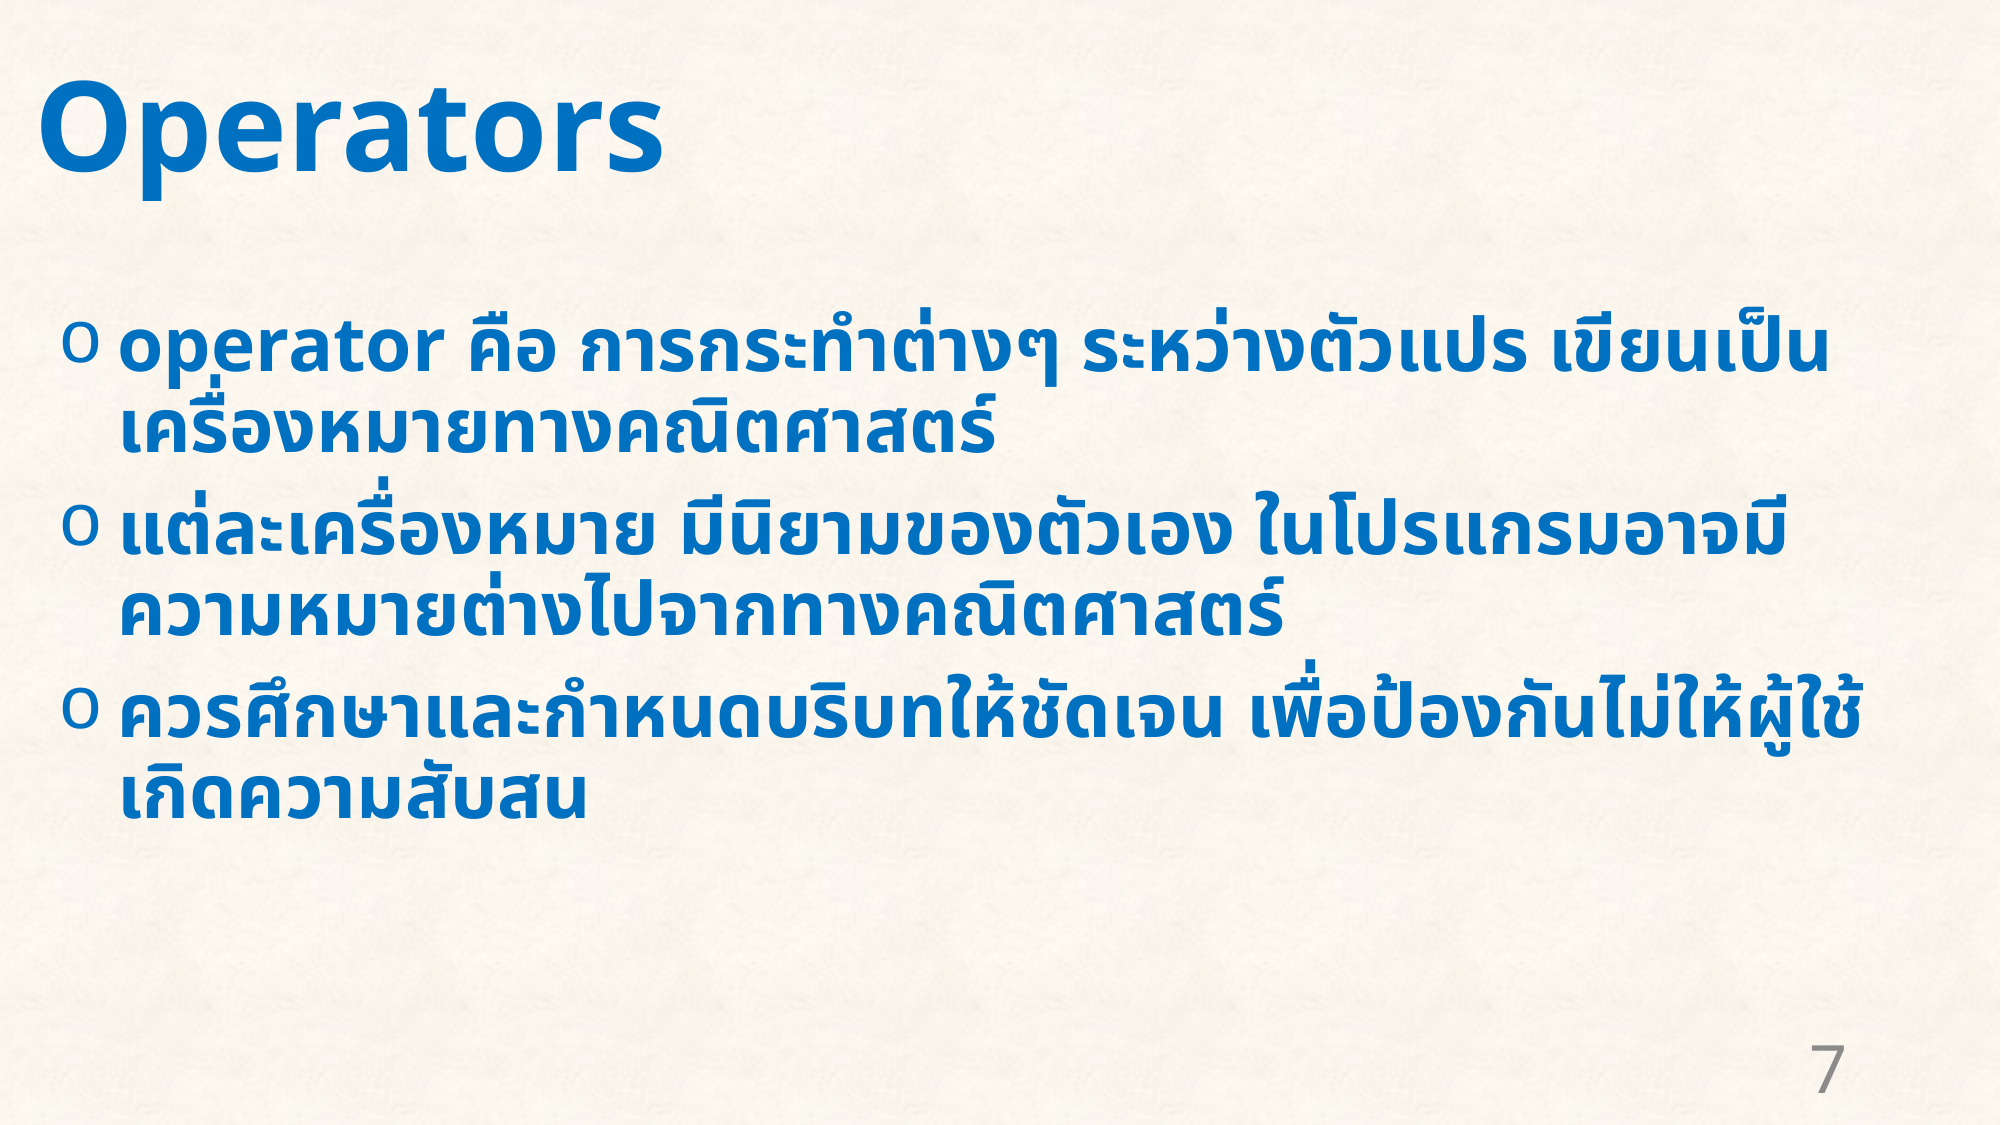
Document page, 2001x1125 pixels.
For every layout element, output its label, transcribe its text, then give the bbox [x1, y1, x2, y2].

list operator คือ การกระทำต่างๆ ระหว่างตัวแปร เขียนเป็นเครื่องหมายทางคณิตศาสตร์ แต่ละเครื่องหมาย มีนิยามของตัวเอง ในโปรแกรมอาจมีความหมายต่างไปจากทางคณิตศาสตร์ ควรศึกษาและกำหนดบริบทให้ชัดเจน เพื่อป้องกันไม่ให้ผู้ใช้เกิดความสับสน [43, 299, 1957, 1014]
title Operators [19, 22, 1745, 240]
slide_number 7 [1412, 1042, 1863, 1103]
